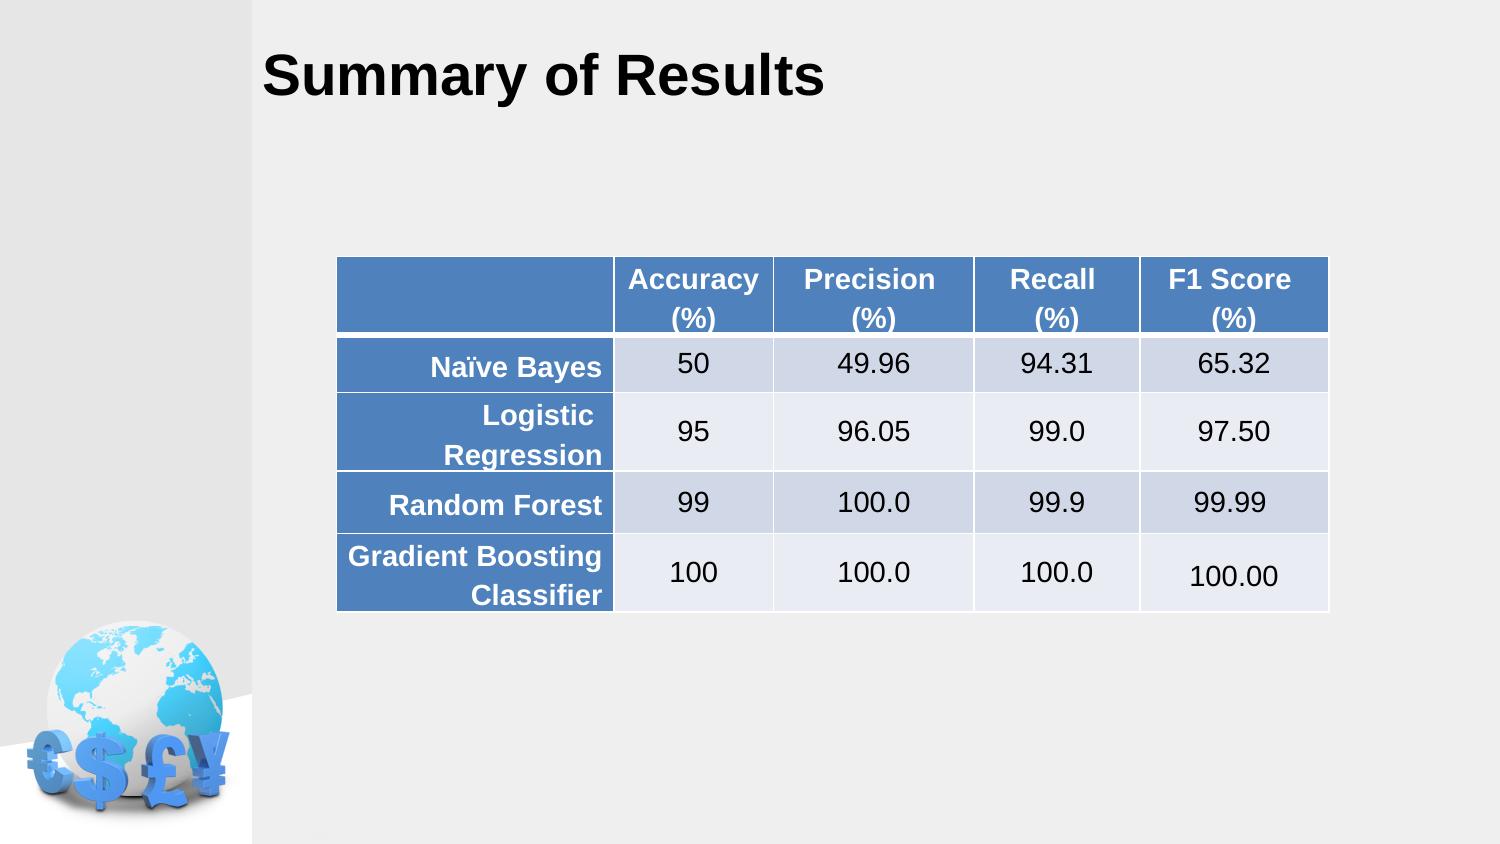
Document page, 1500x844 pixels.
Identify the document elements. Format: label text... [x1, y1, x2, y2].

table_cell 99.99 [1141, 472, 1328, 533]
table_cell 97.50 [1141, 393, 1328, 470]
table_header F1 Score (%) [1141, 257, 1328, 332]
table_cell 100.0 [975, 534, 1139, 611]
table_header Accuracy(%) [615, 257, 773, 332]
table_cell Logistic Regression [337, 393, 613, 470]
title Summary of Results [248, 0, 1483, 146]
table_cell 96.05 [774, 393, 973, 470]
table_cell 65.32 [1141, 338, 1328, 392]
table_header [337, 257, 613, 332]
table_cell 50 [615, 338, 773, 392]
picture [0, 0, 1500, 844]
table_cell 95 [615, 393, 773, 470]
table_cell 100.0 [774, 472, 973, 533]
table_header Recall (%) [975, 257, 1139, 332]
table_header Precision (%) [774, 257, 973, 332]
table_cell 100 [615, 534, 773, 611]
table_cell 100.0 [774, 534, 973, 611]
table_cell 99.0 [975, 393, 1139, 470]
table_cell 100.00 [1141, 534, 1328, 611]
table_cell Random Forest [337, 472, 613, 533]
table_cell 99.9 [975, 472, 1139, 533]
table_cell Naïve Bayes [337, 338, 613, 392]
table_cell Gradient Boosting Classifier [337, 534, 613, 611]
table_cell 94.31 [975, 338, 1139, 392]
table_cell 49.96 [774, 338, 973, 392]
table_cell 99 [615, 472, 773, 533]
